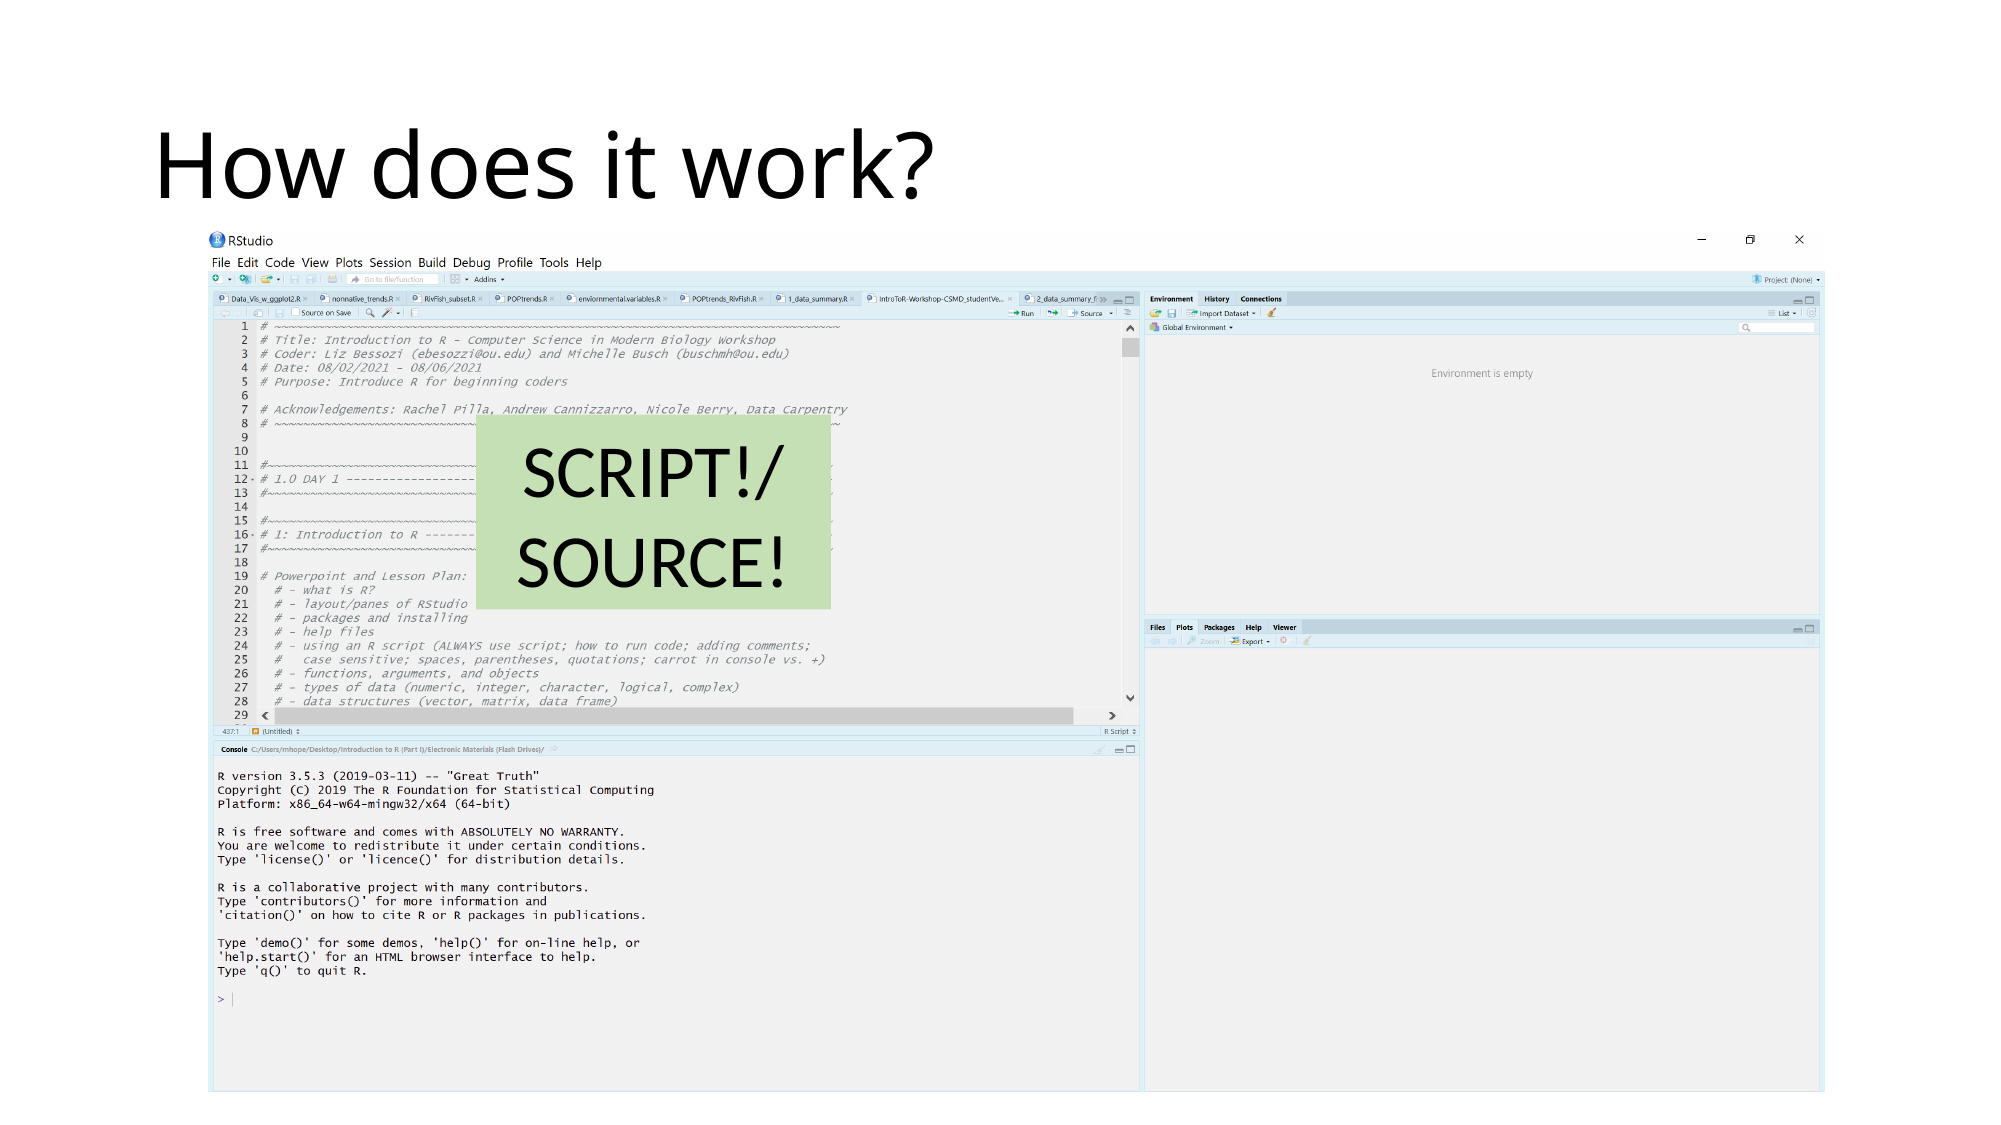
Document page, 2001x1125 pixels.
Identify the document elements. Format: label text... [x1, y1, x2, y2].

title How does it work? [137, 59, 1863, 278]
picture [208, 228, 1825, 1093]
